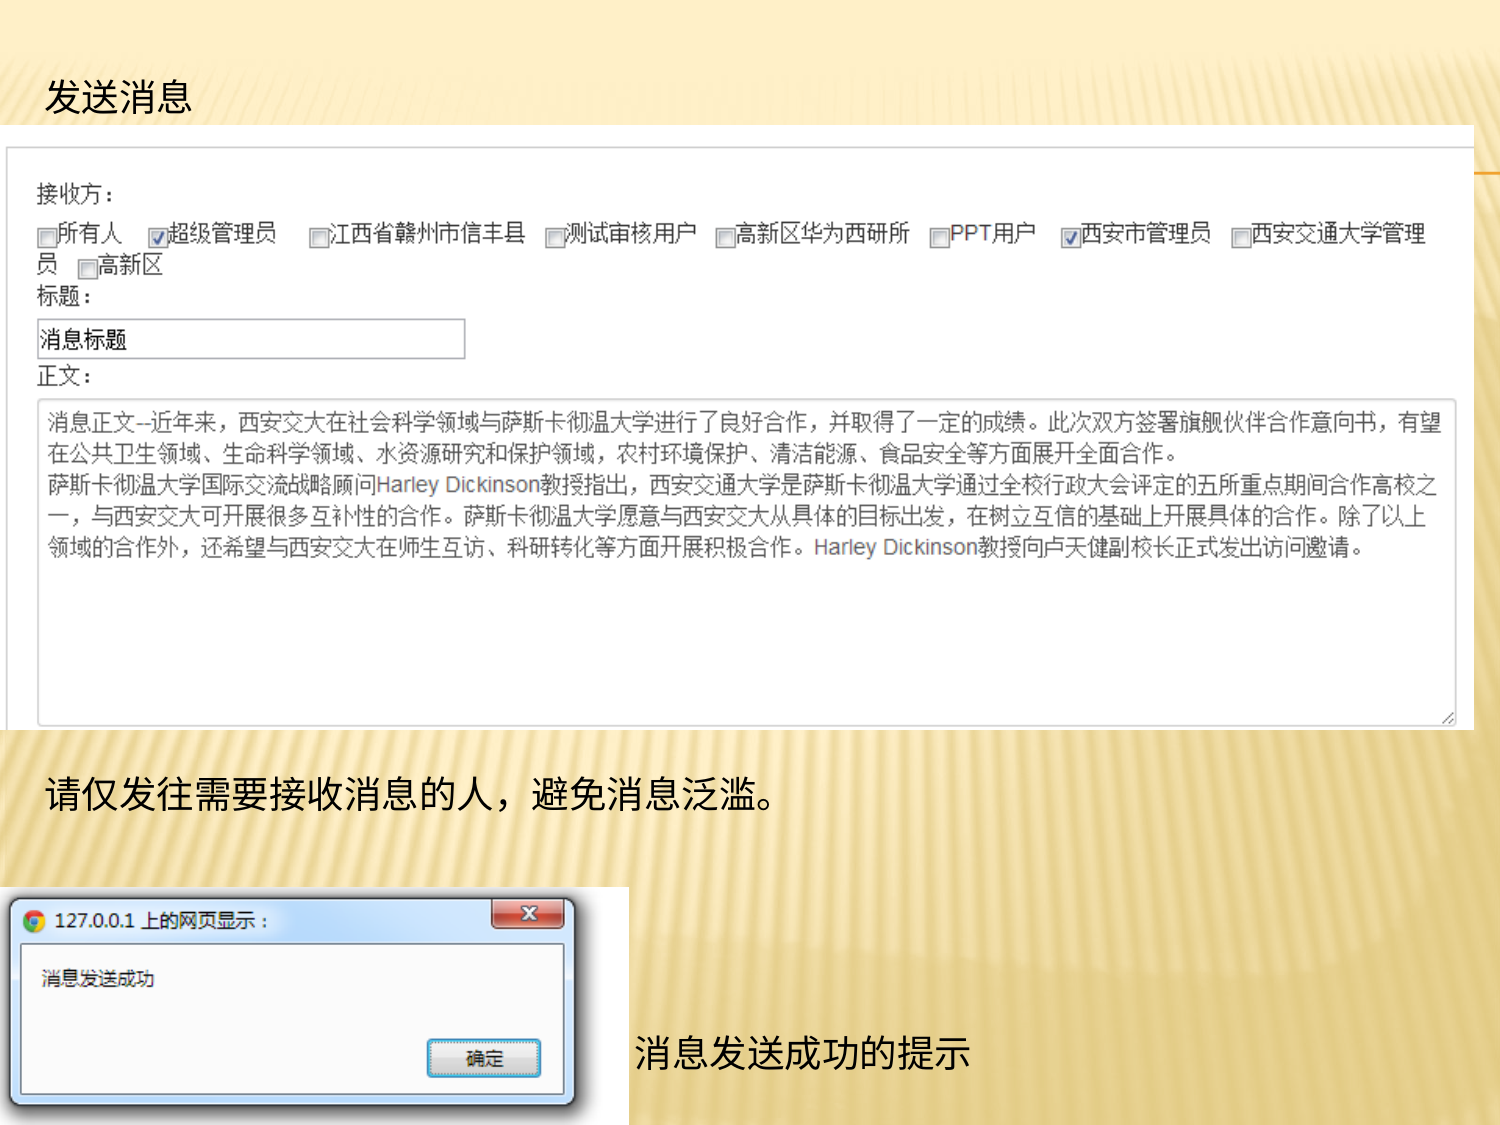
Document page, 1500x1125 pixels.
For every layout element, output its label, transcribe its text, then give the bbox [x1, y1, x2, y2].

picture [0, 125, 1474, 731]
picture [0, 887, 629, 1125]
text_box 请仅发往需要接收消息的人，避免消息泛滥。 [29, 763, 1069, 823]
text_box 消息发送成功的提示 [638, 1023, 1164, 1083]
text_box 发送消息 [29, 66, 561, 123]
